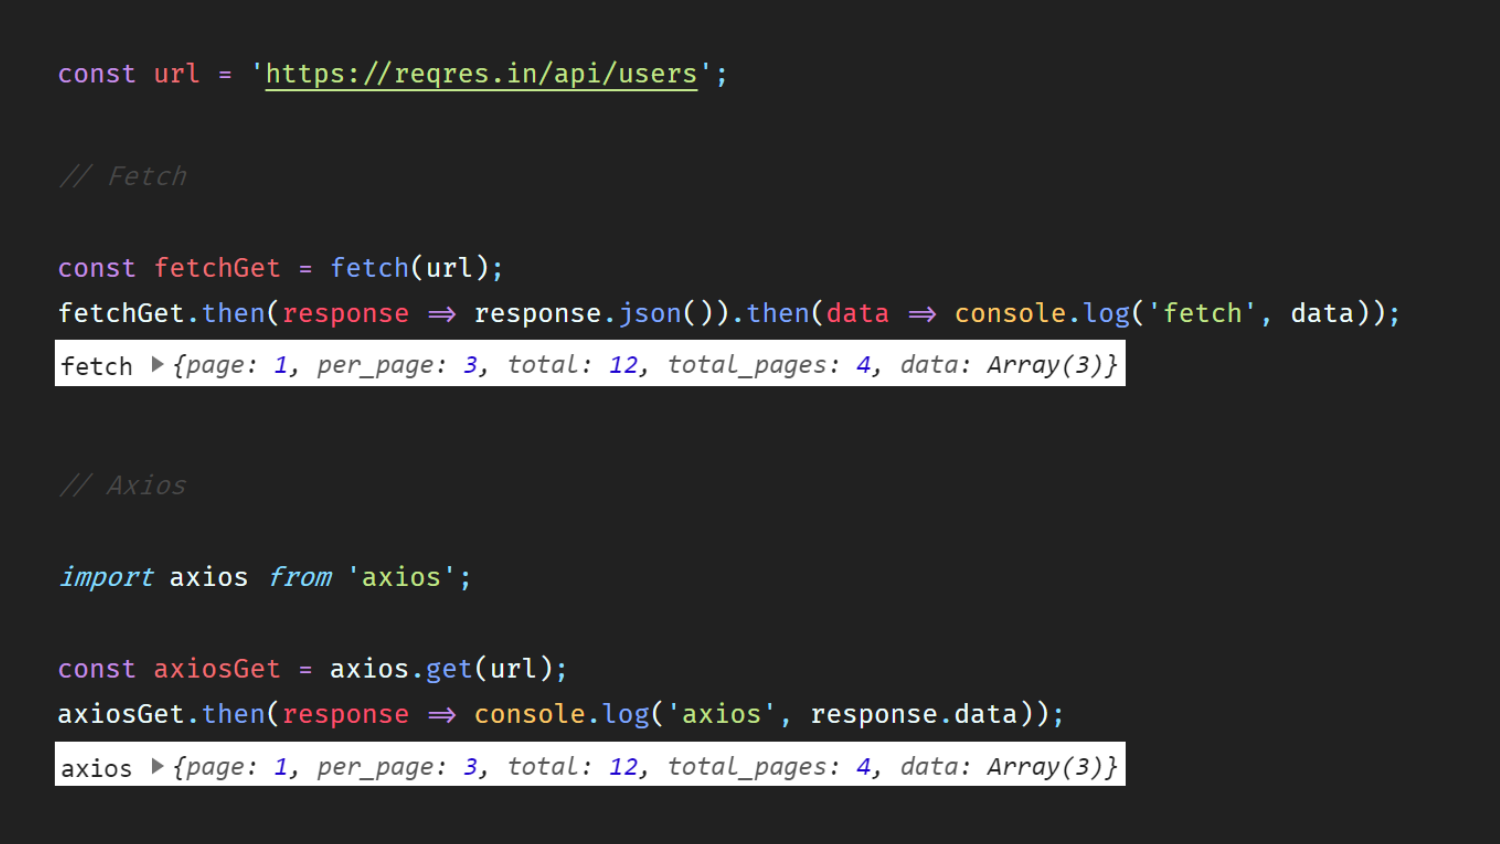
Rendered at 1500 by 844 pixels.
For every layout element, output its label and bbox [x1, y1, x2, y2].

picture [24, 24, 1437, 819]
